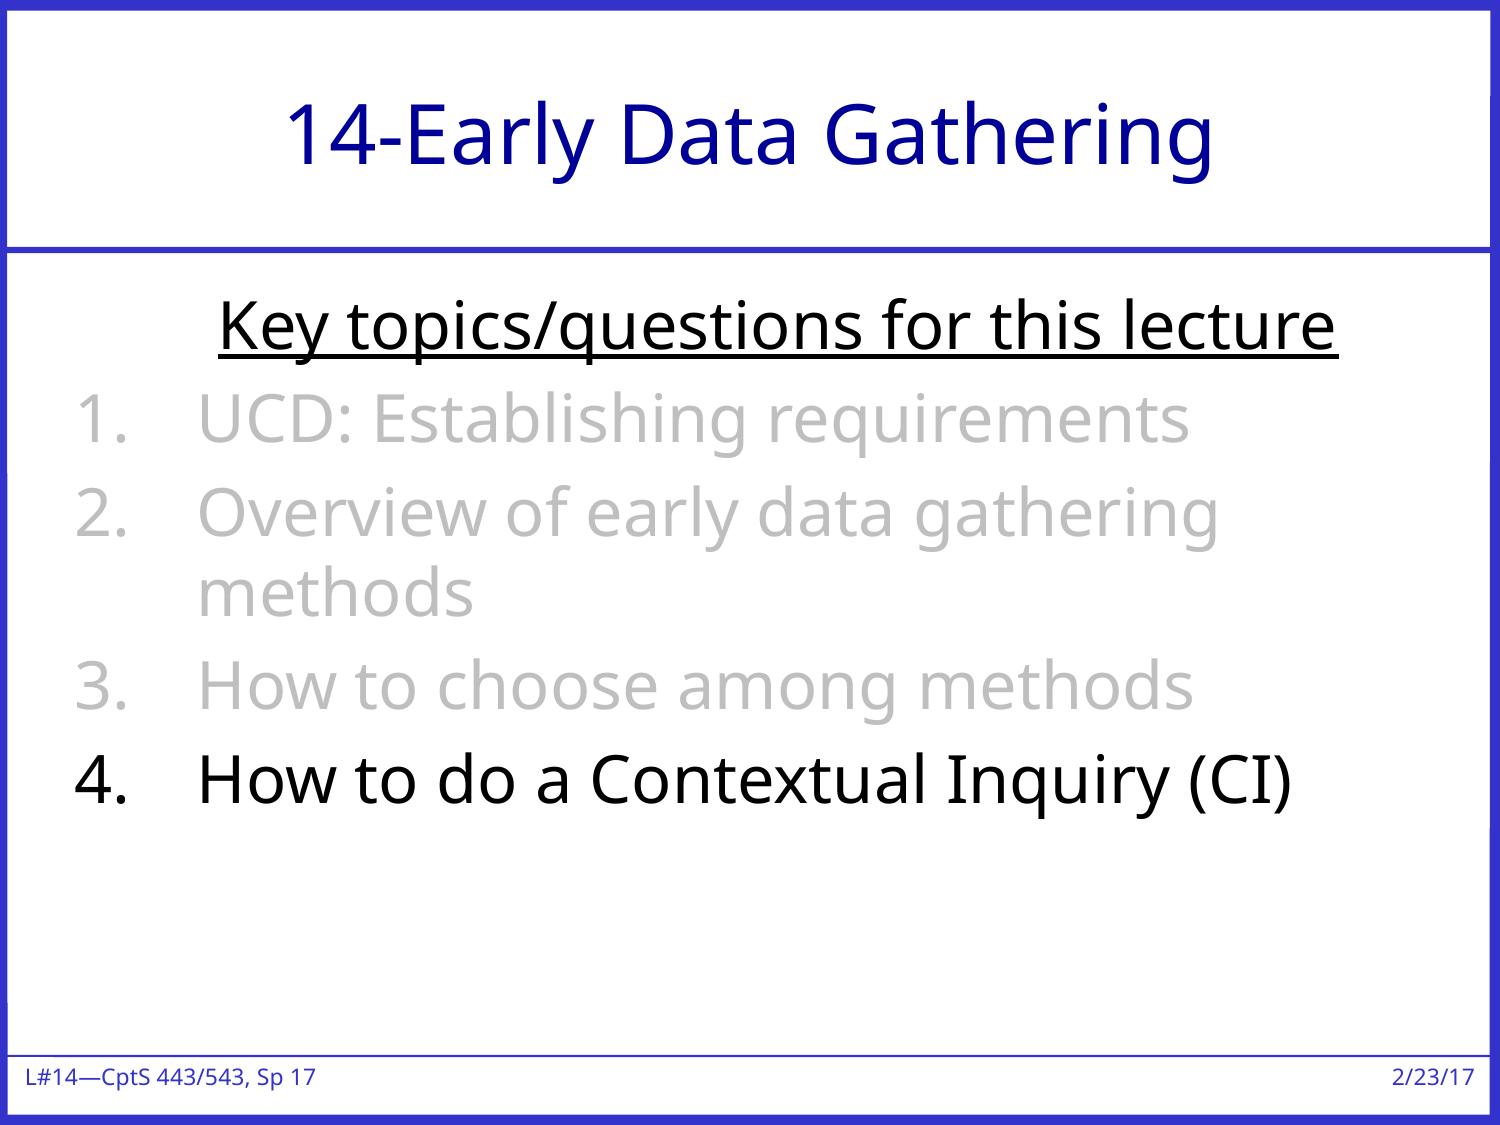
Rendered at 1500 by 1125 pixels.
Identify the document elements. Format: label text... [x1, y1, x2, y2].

title 14-Early Data Gathering [24, 24, 1476, 238]
list Key topics/questions for this lecture UCD: Establishing requirements Overview of early data gathering methods How to choose among methods How to do a Contextual Inquiry (CI) [59, 274, 1498, 1076]
